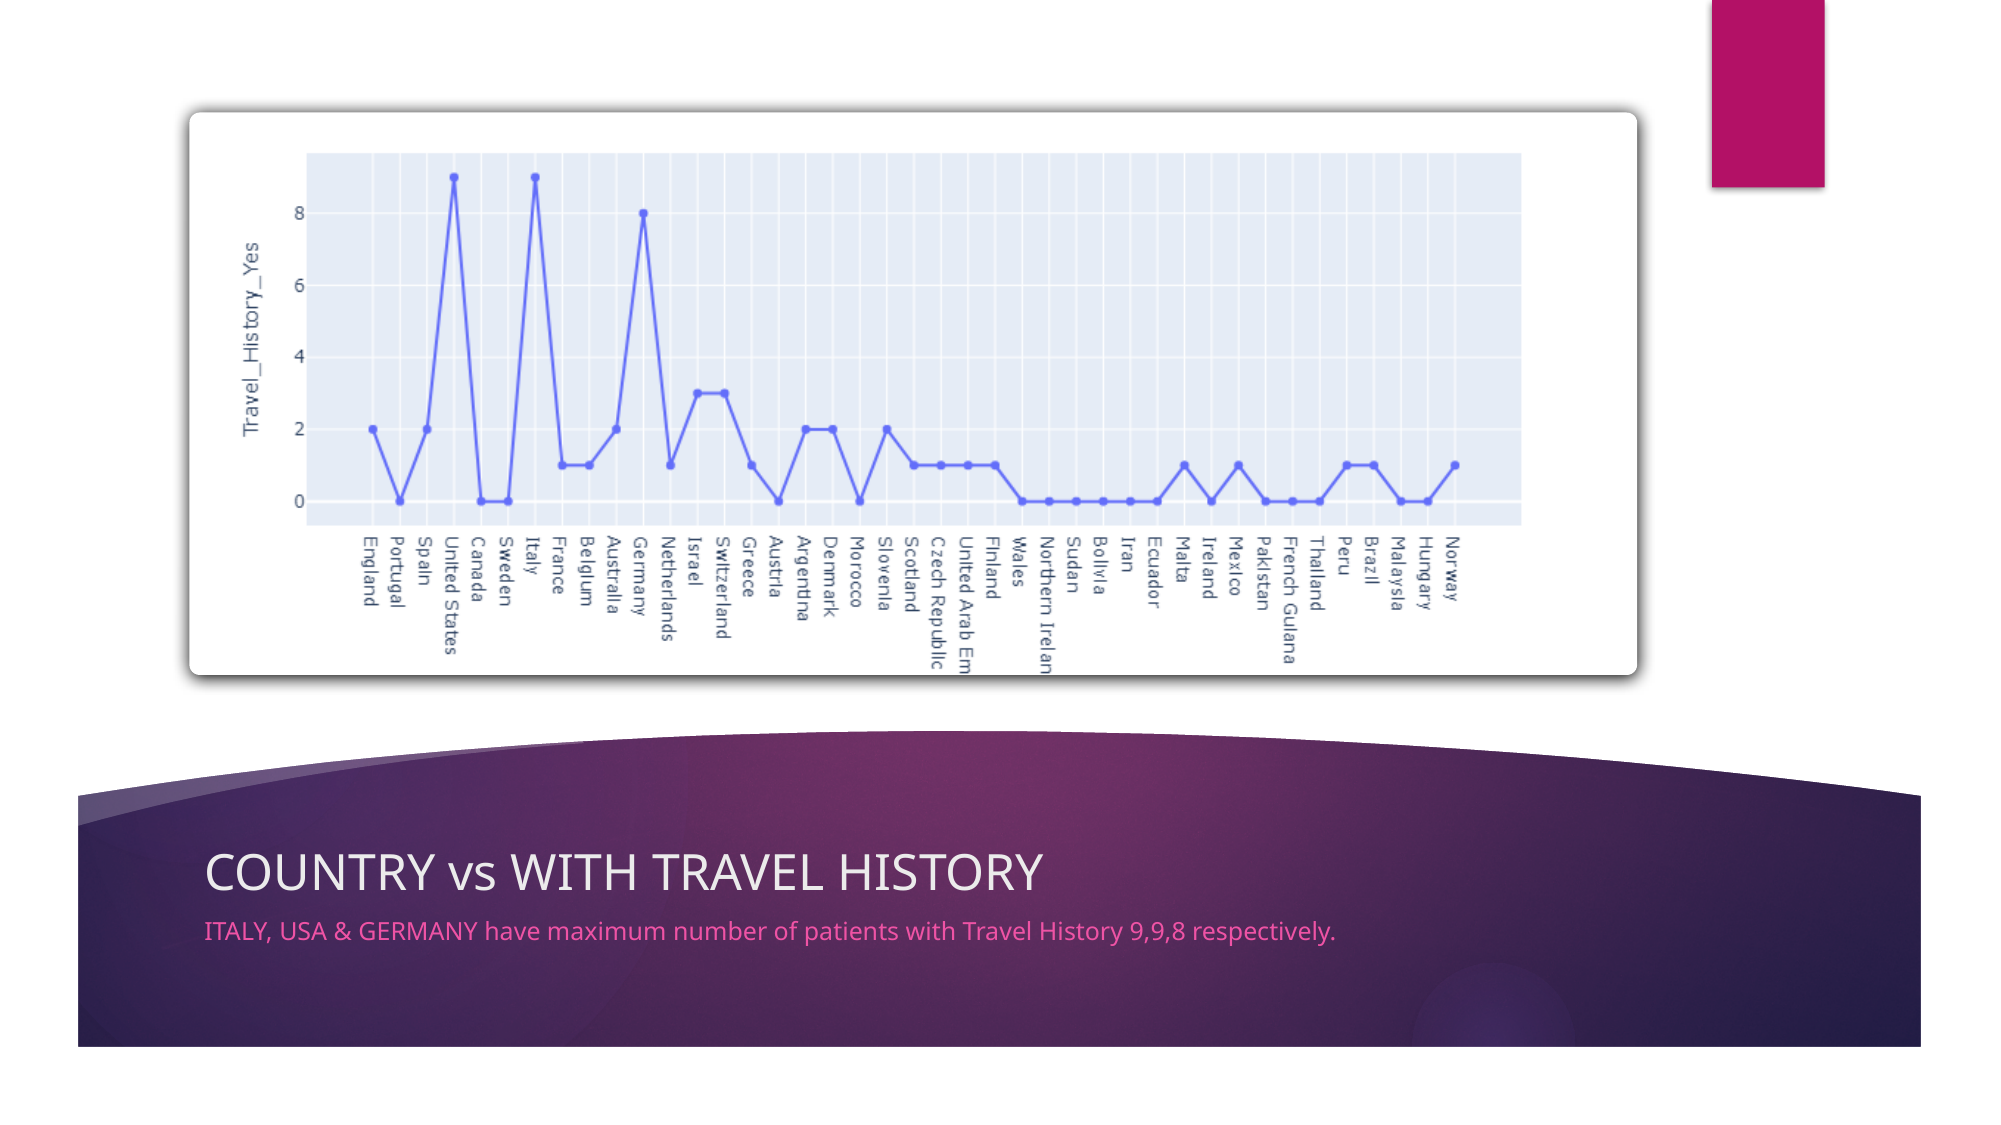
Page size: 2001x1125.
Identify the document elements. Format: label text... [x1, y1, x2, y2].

picture [189, 112, 1638, 676]
list ITALY, USA & GERMANY have maximum number of patients with Travel History 9,9,8 respectively. [189, 908, 1638, 990]
title COUNTRY vs WITH TRAVEL HISTORY [189, 815, 1638, 908]
